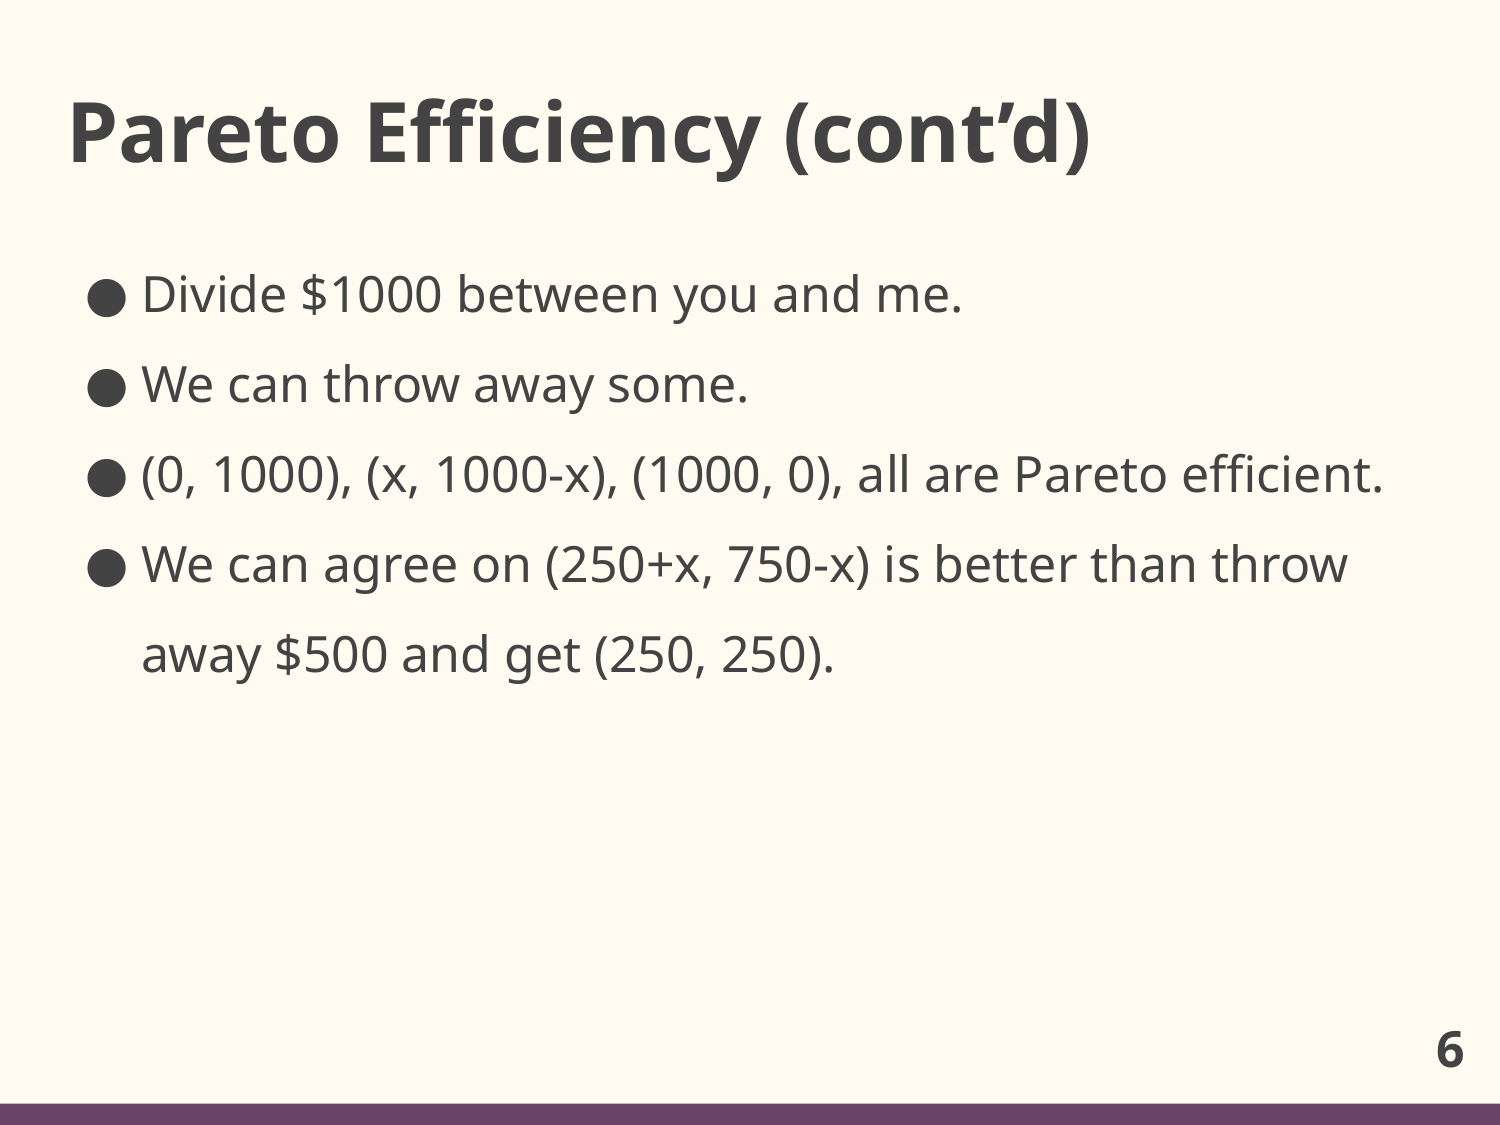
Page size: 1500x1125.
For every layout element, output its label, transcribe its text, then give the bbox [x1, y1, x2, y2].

list Divide $1000 between you and me. We can throw away some. (0, 1000), (x, 1000-x), (1000, 0), all are Pareto efficient. We can agree on (250+x, 750-x) is better than throw away $500 and get (250, 250). [51, 217, 1449, 979]
title Pareto Efficiency (cont’d) [51, 64, 1449, 199]
slide_number 6 [1316, 997, 1480, 1107]
